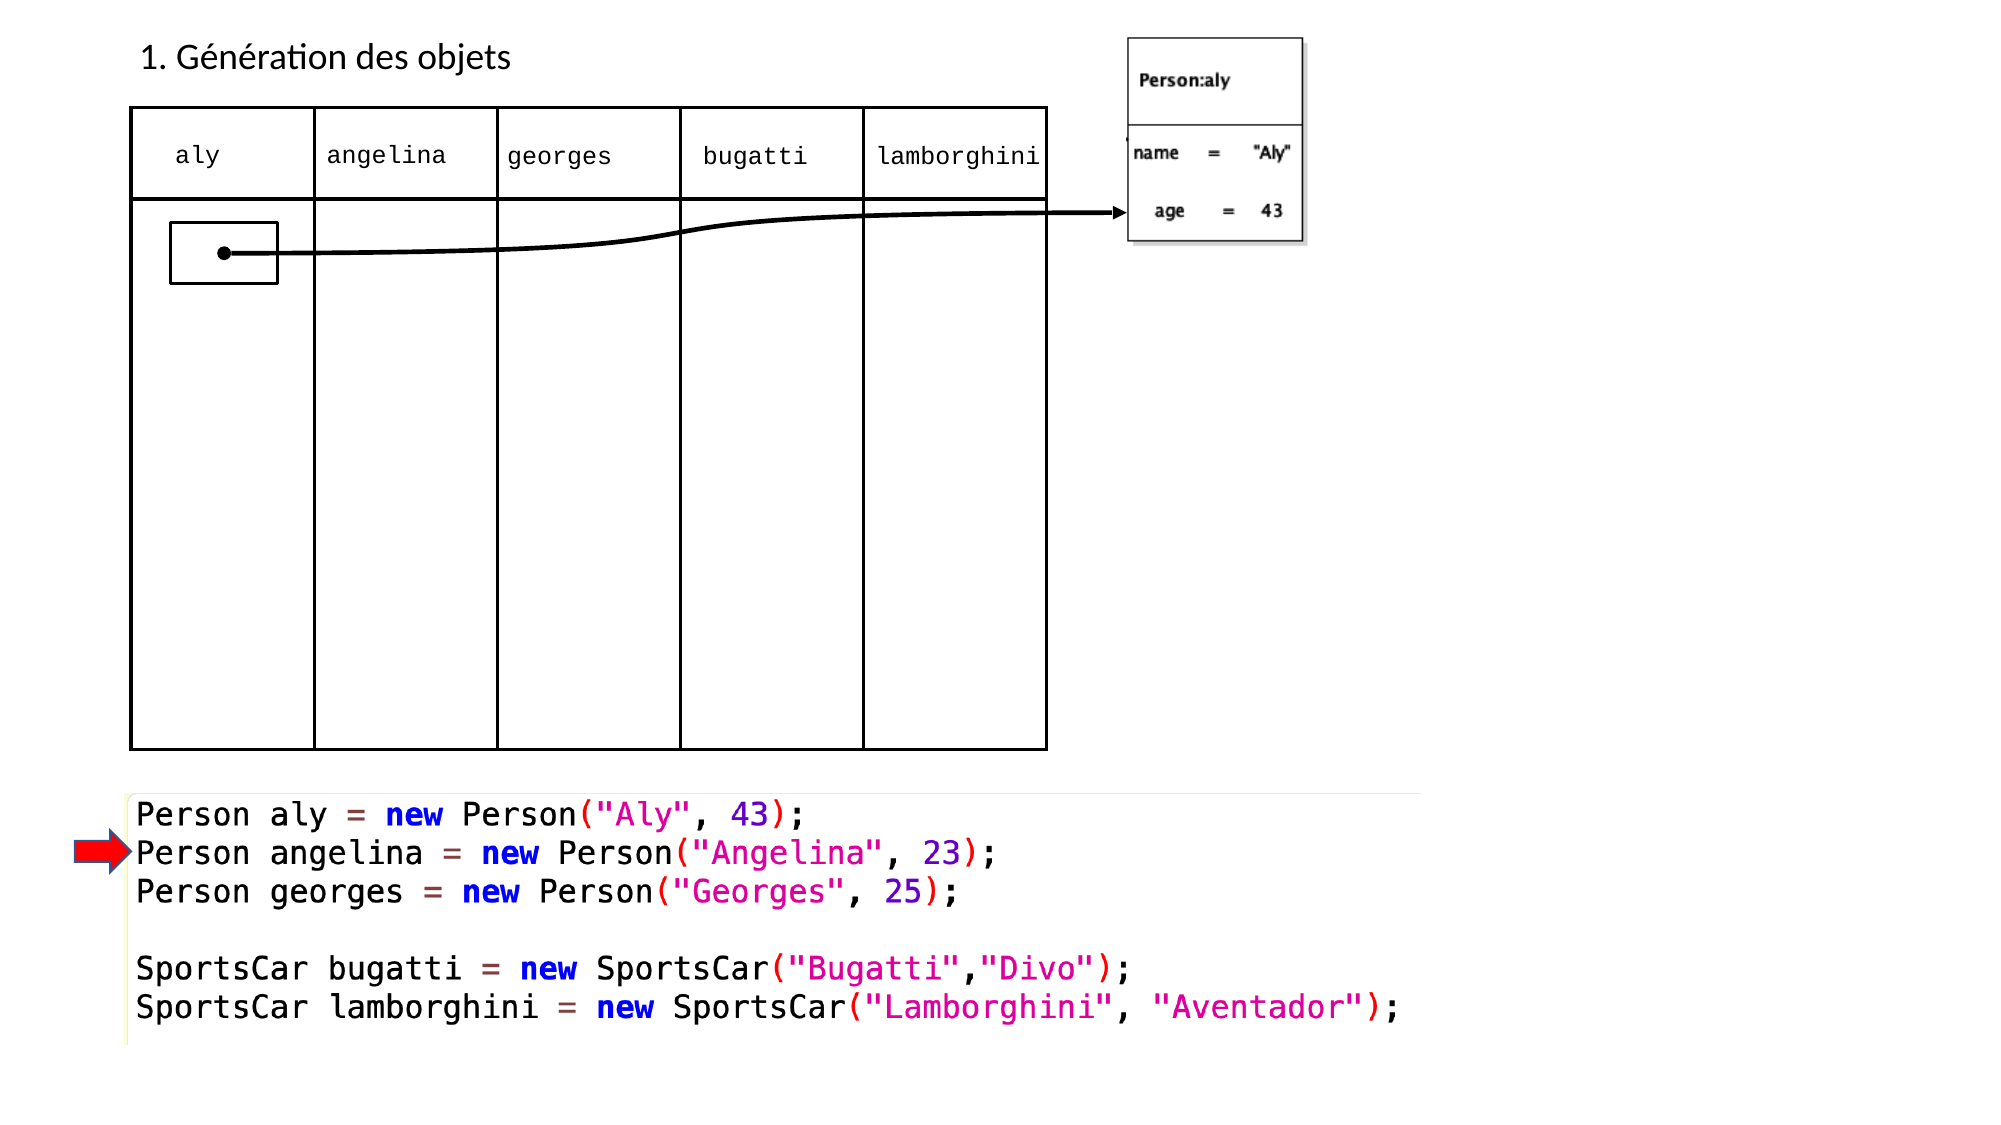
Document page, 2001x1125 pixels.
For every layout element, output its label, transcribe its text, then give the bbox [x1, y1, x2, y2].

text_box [224, 212, 1127, 254]
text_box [130, 107, 1064, 750]
text_box [73, 827, 124, 875]
text_box 1. Génération des objets [124, 24, 1068, 85]
picture [1126, 36, 1315, 249]
picture [124, 793, 1422, 1045]
